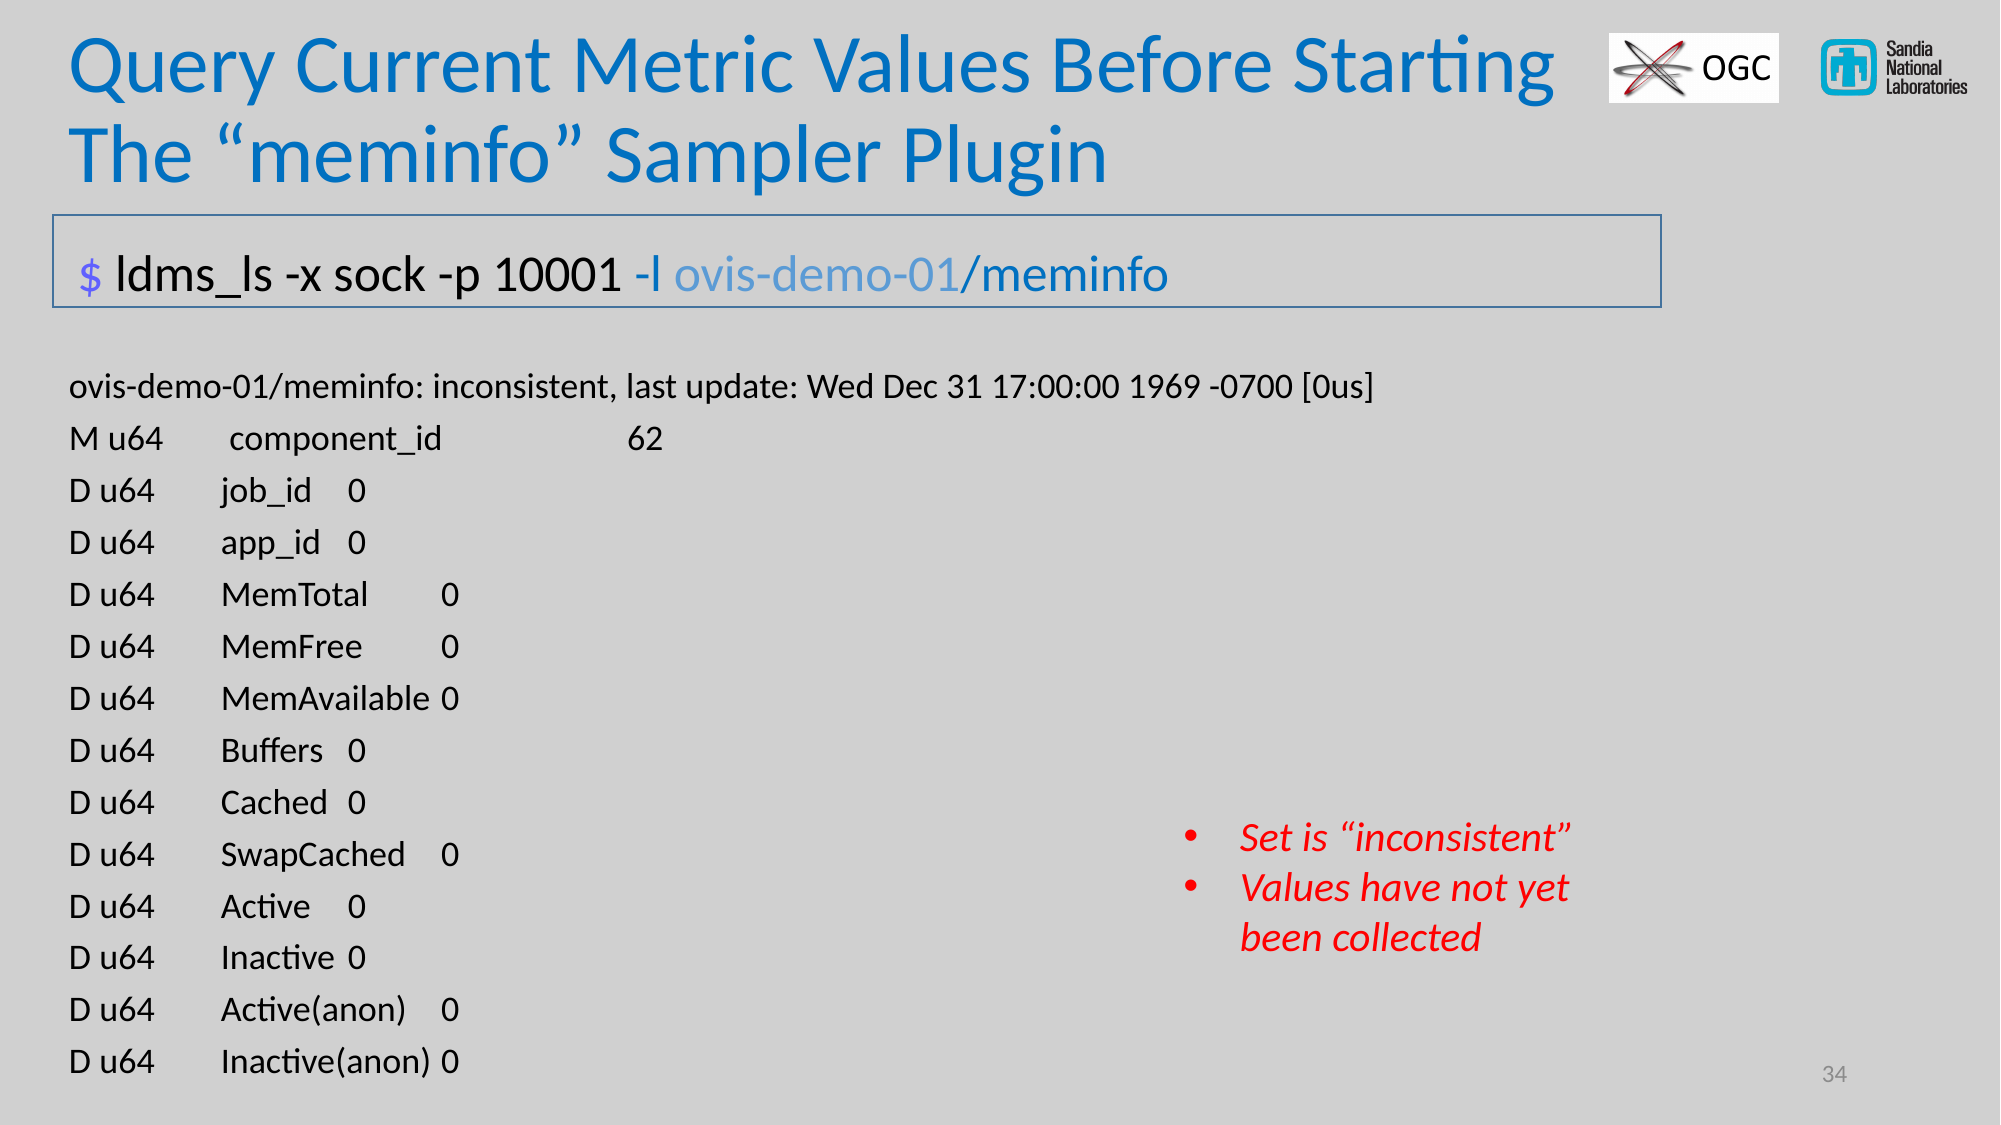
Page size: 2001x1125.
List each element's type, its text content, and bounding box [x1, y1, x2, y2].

slide_number 34 [1412, 1042, 1863, 1103]
picture [1608, 33, 1779, 103]
text_box Set is “inconsistent” Values have not yet been collected [1168, 802, 1623, 968]
list $ ldms_ls -x sock -p 10001 -l ovis-demo-01/meminfo ovis-demo-01/meminfo: inconsistent, last update: Wed Dec 31 17:00:00 1969 -0700 [0us] M u64 component_id 62 D u64 job_id 0 D u64 app_id 0 D u64 MemTotal 0 D u64 MemFree 0 D u64 MemAvailable 0 D u64 Buffers 0 D u64 Cached 0 D u64 SwapCached 0 D u64 Active 0 D u64 Inactive 0 D u64 Active(anon) 0 D u64 Inactive(anon) 0 [54, 239, 1779, 1090]
title Query Current Metric Values Before Starting The “meminfo” Sampler Plugin [53, 34, 1623, 189]
text_box [52, 214, 1662, 308]
picture [1817, 34, 1971, 102]
